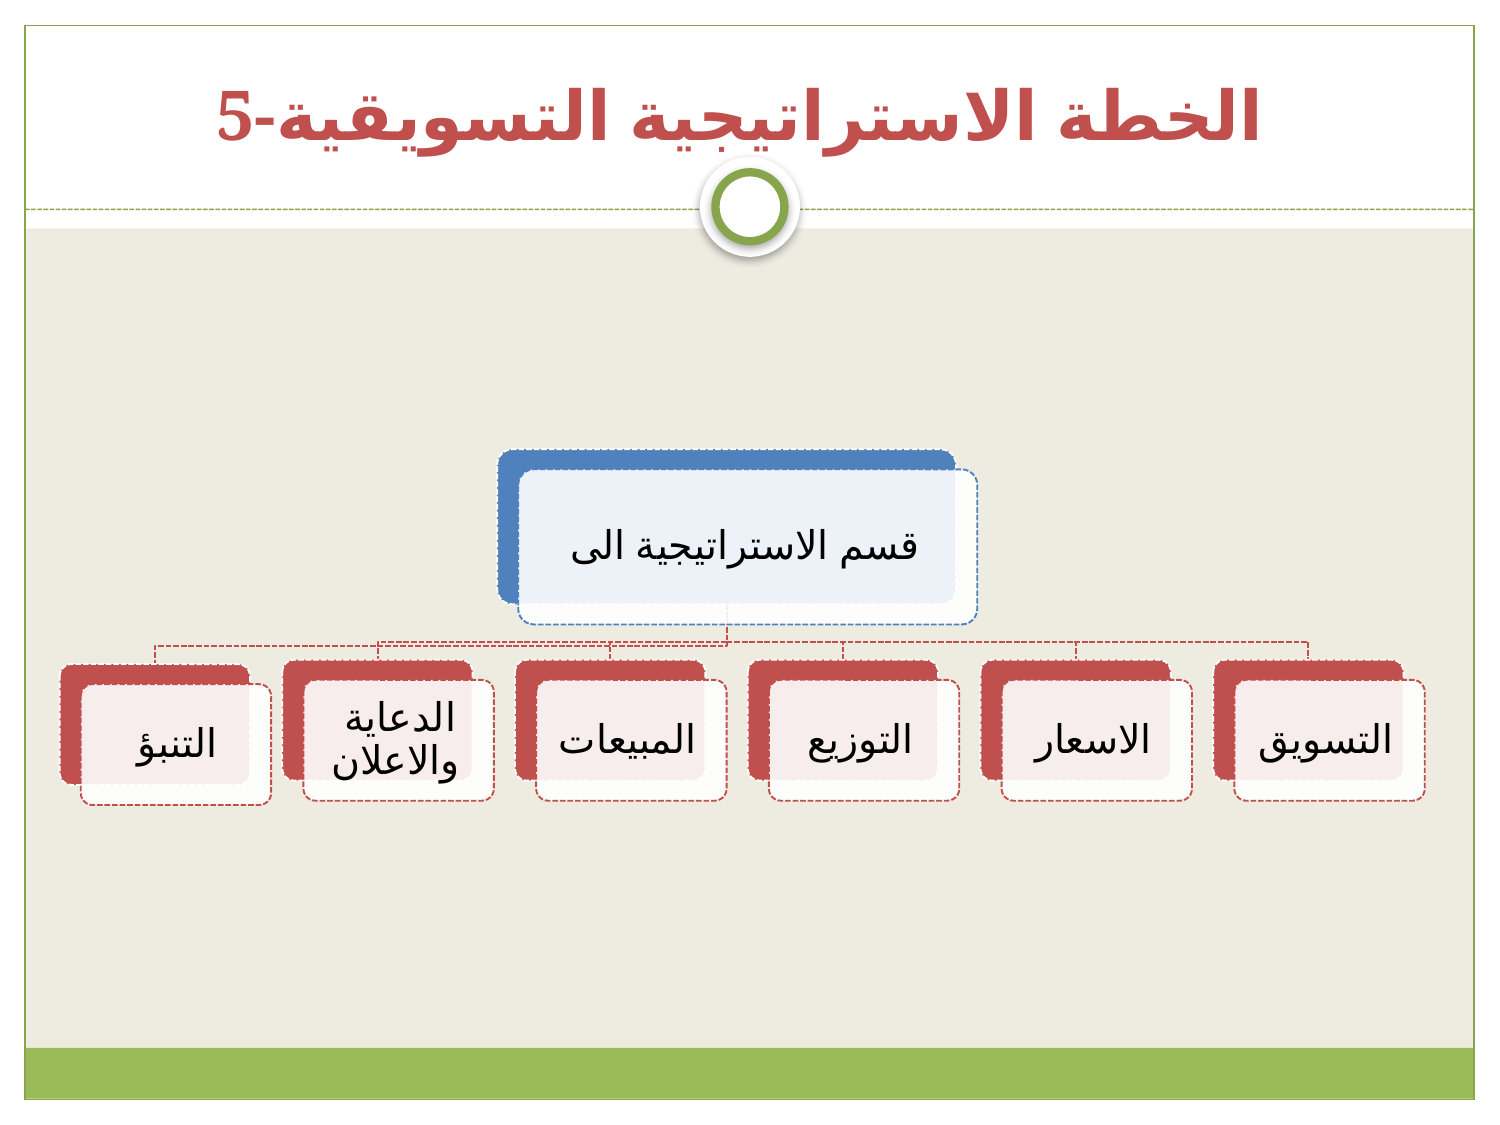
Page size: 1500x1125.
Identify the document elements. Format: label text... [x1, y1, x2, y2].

title 5-الخطة الاستراتيجية التسويقية [49, 37, 1450, 162]
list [49, 249, 1426, 1001]
